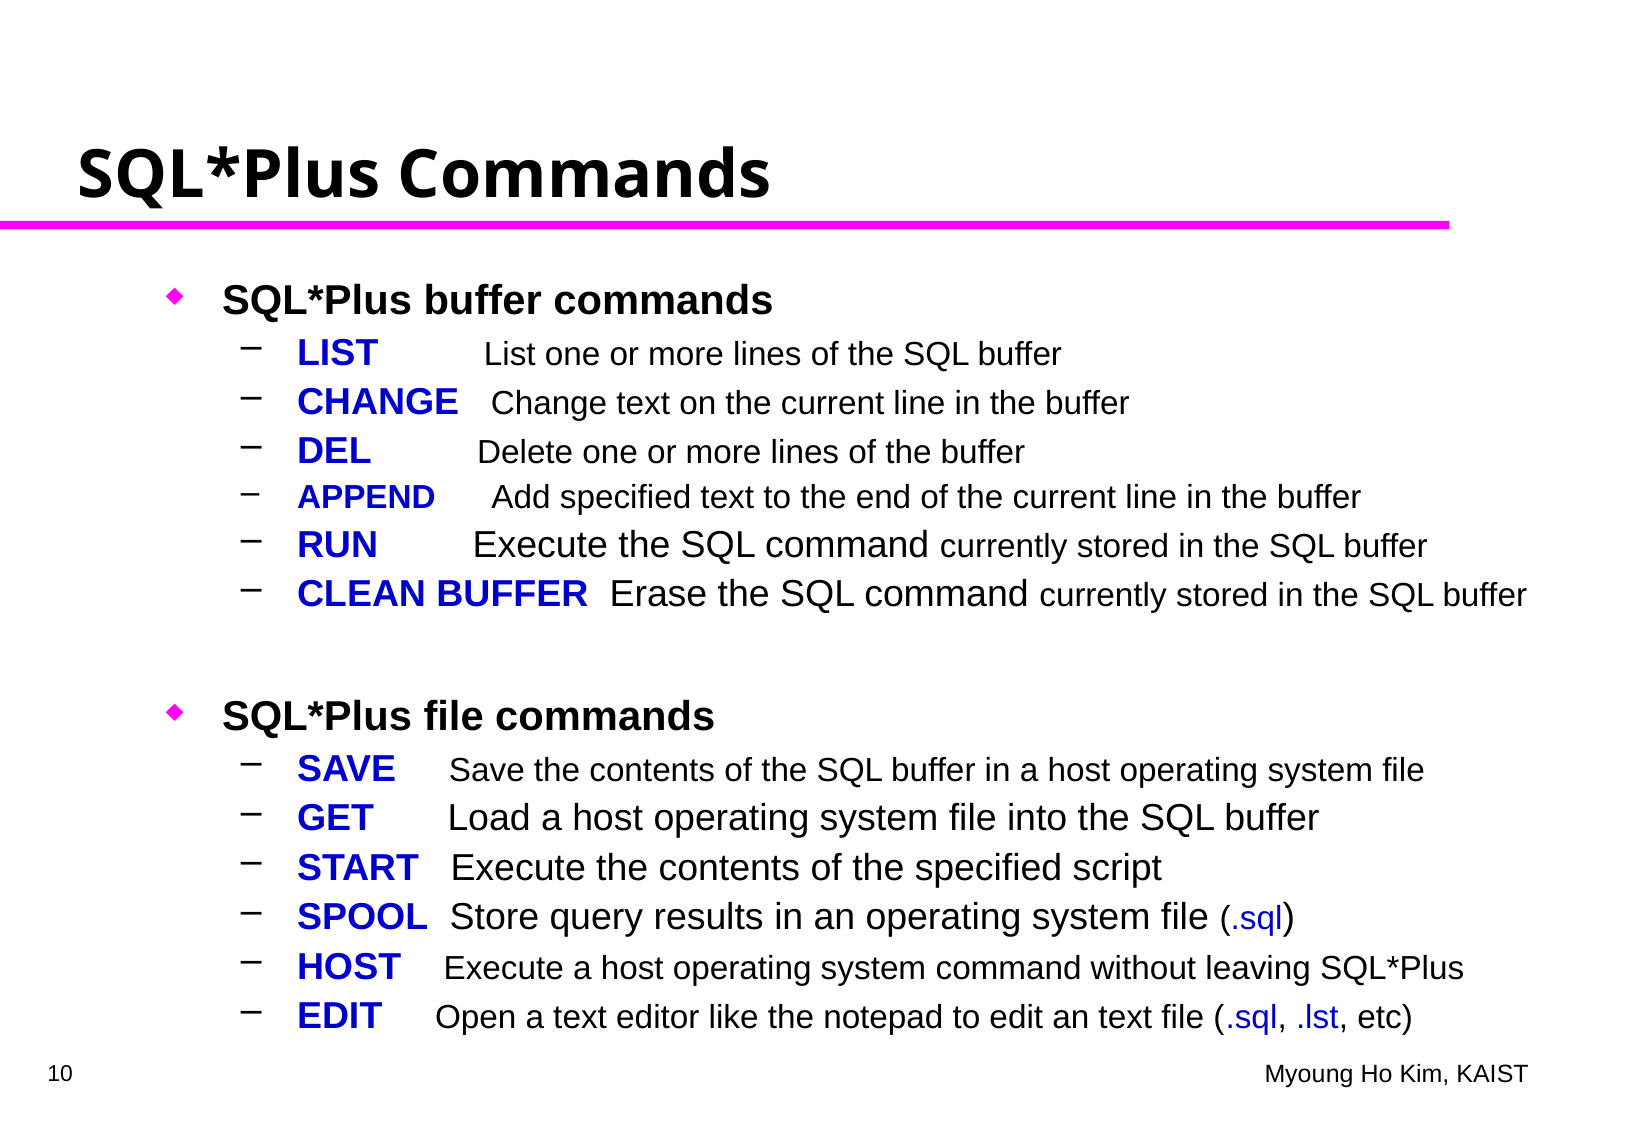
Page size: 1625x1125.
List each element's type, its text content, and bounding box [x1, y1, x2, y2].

list SQL*Plus buffer commands LIST List one or more lines of the SQL buffer CHANGE Change text on the current line in the buffer DEL Delete one or more lines of the buffer APPEND Add specified text to the end of the current line in the buffer RUN Execute the SQL command currently stored in the SQL buffer CLEAN BUFFER Erase the SQL command currently stored in the SQL buffer SQL*Plus file commands SAVE Save the contents of the SQL buffer in a host operating system file GET Load a host operating system file into the SQL buffer START Execute the contents of the specified script SPOOL Store query results in an operating system file (.sql) HOST Execute a host operating system command without leaving SQL*Plus EDIT Open a text editor like the notepad to edit an text file (.sql, .lst, etc) [150, 255, 1551, 1075]
title SQL*Plus Commands [62, 37, 1444, 219]
slide_number 10 [0, 1034, 89, 1111]
